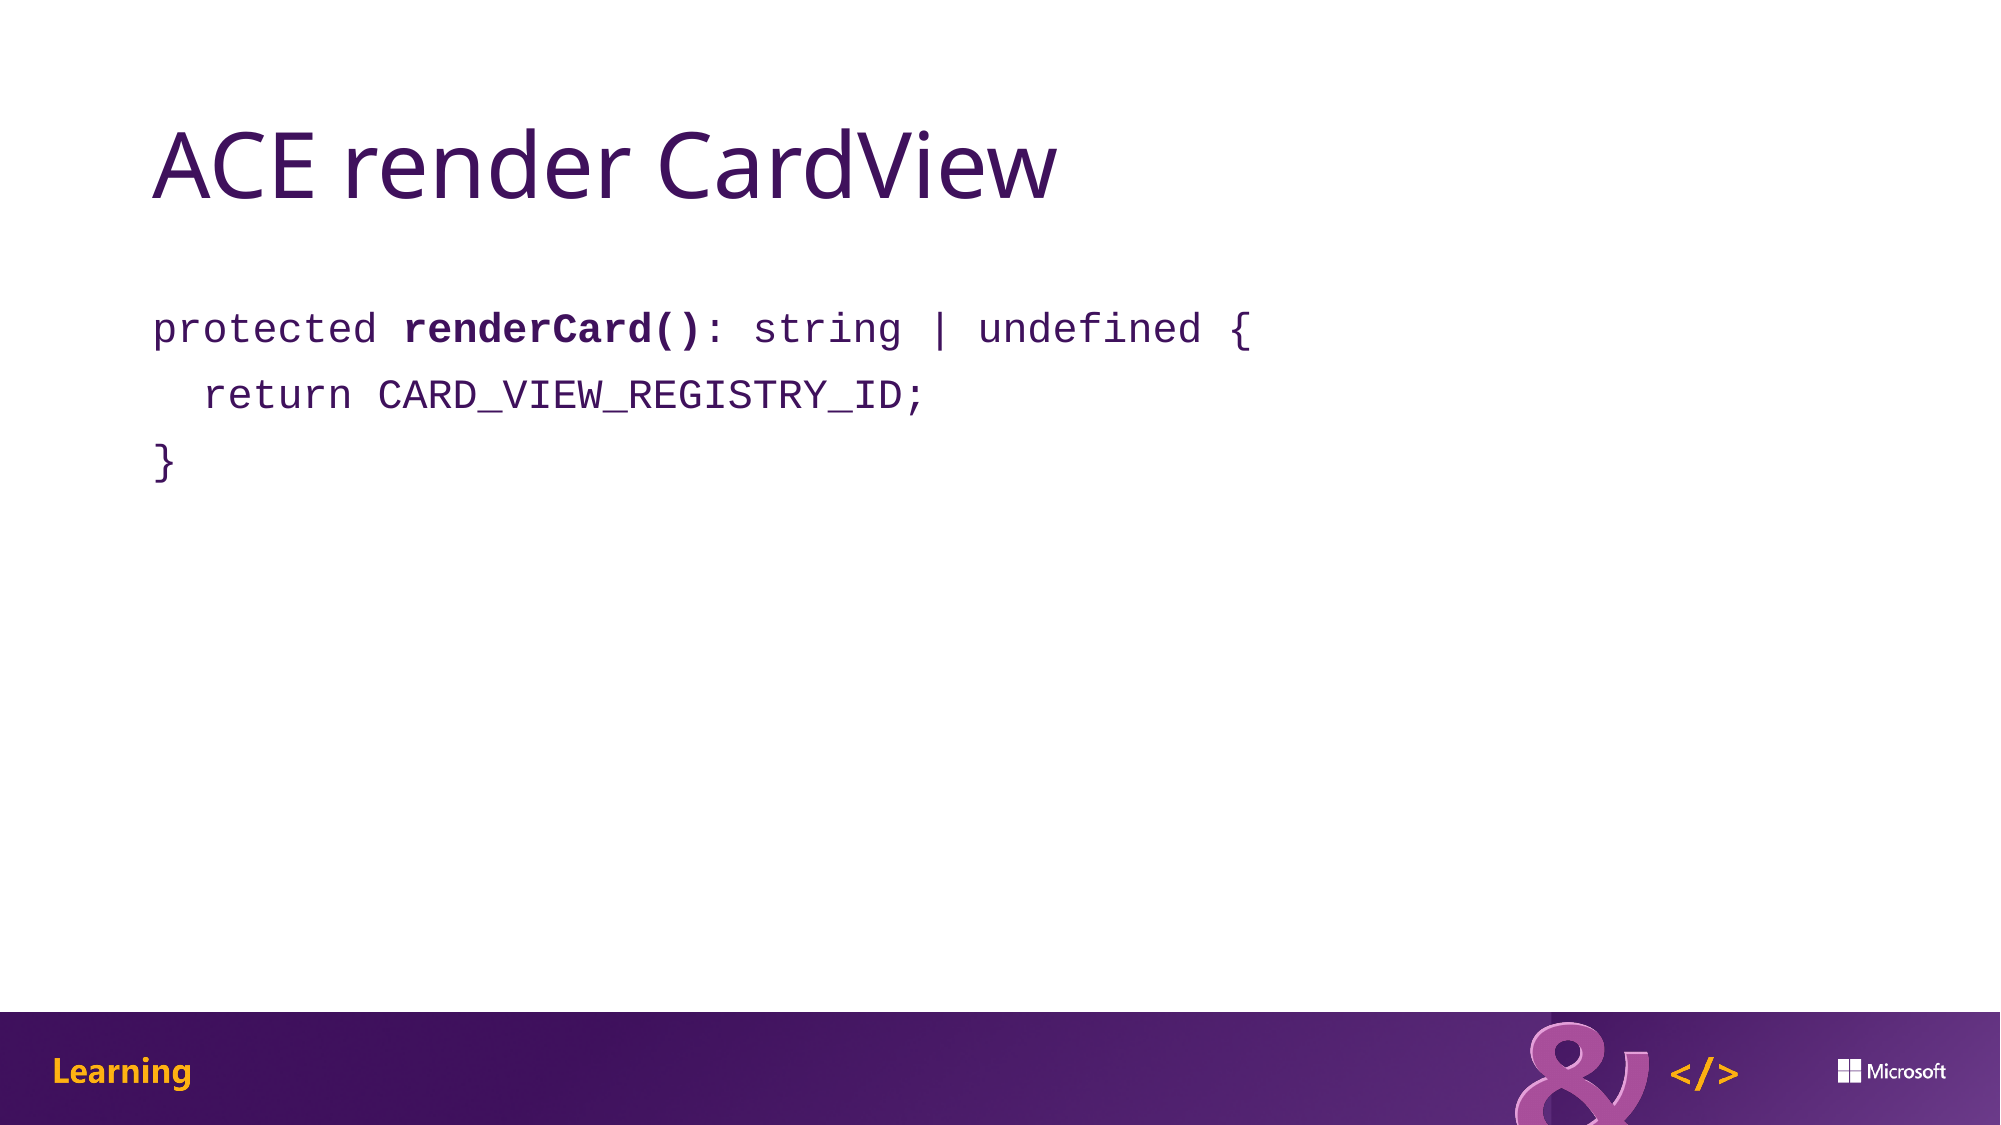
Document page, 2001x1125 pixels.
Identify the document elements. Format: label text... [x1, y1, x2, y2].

list protected renderCard(): string | undefined { return CARD_VIEW_REGISTRY_ID; } [137, 299, 1863, 990]
picture [0, 1012, 2000, 1125]
title ACE render CardView [137, 59, 1863, 278]
